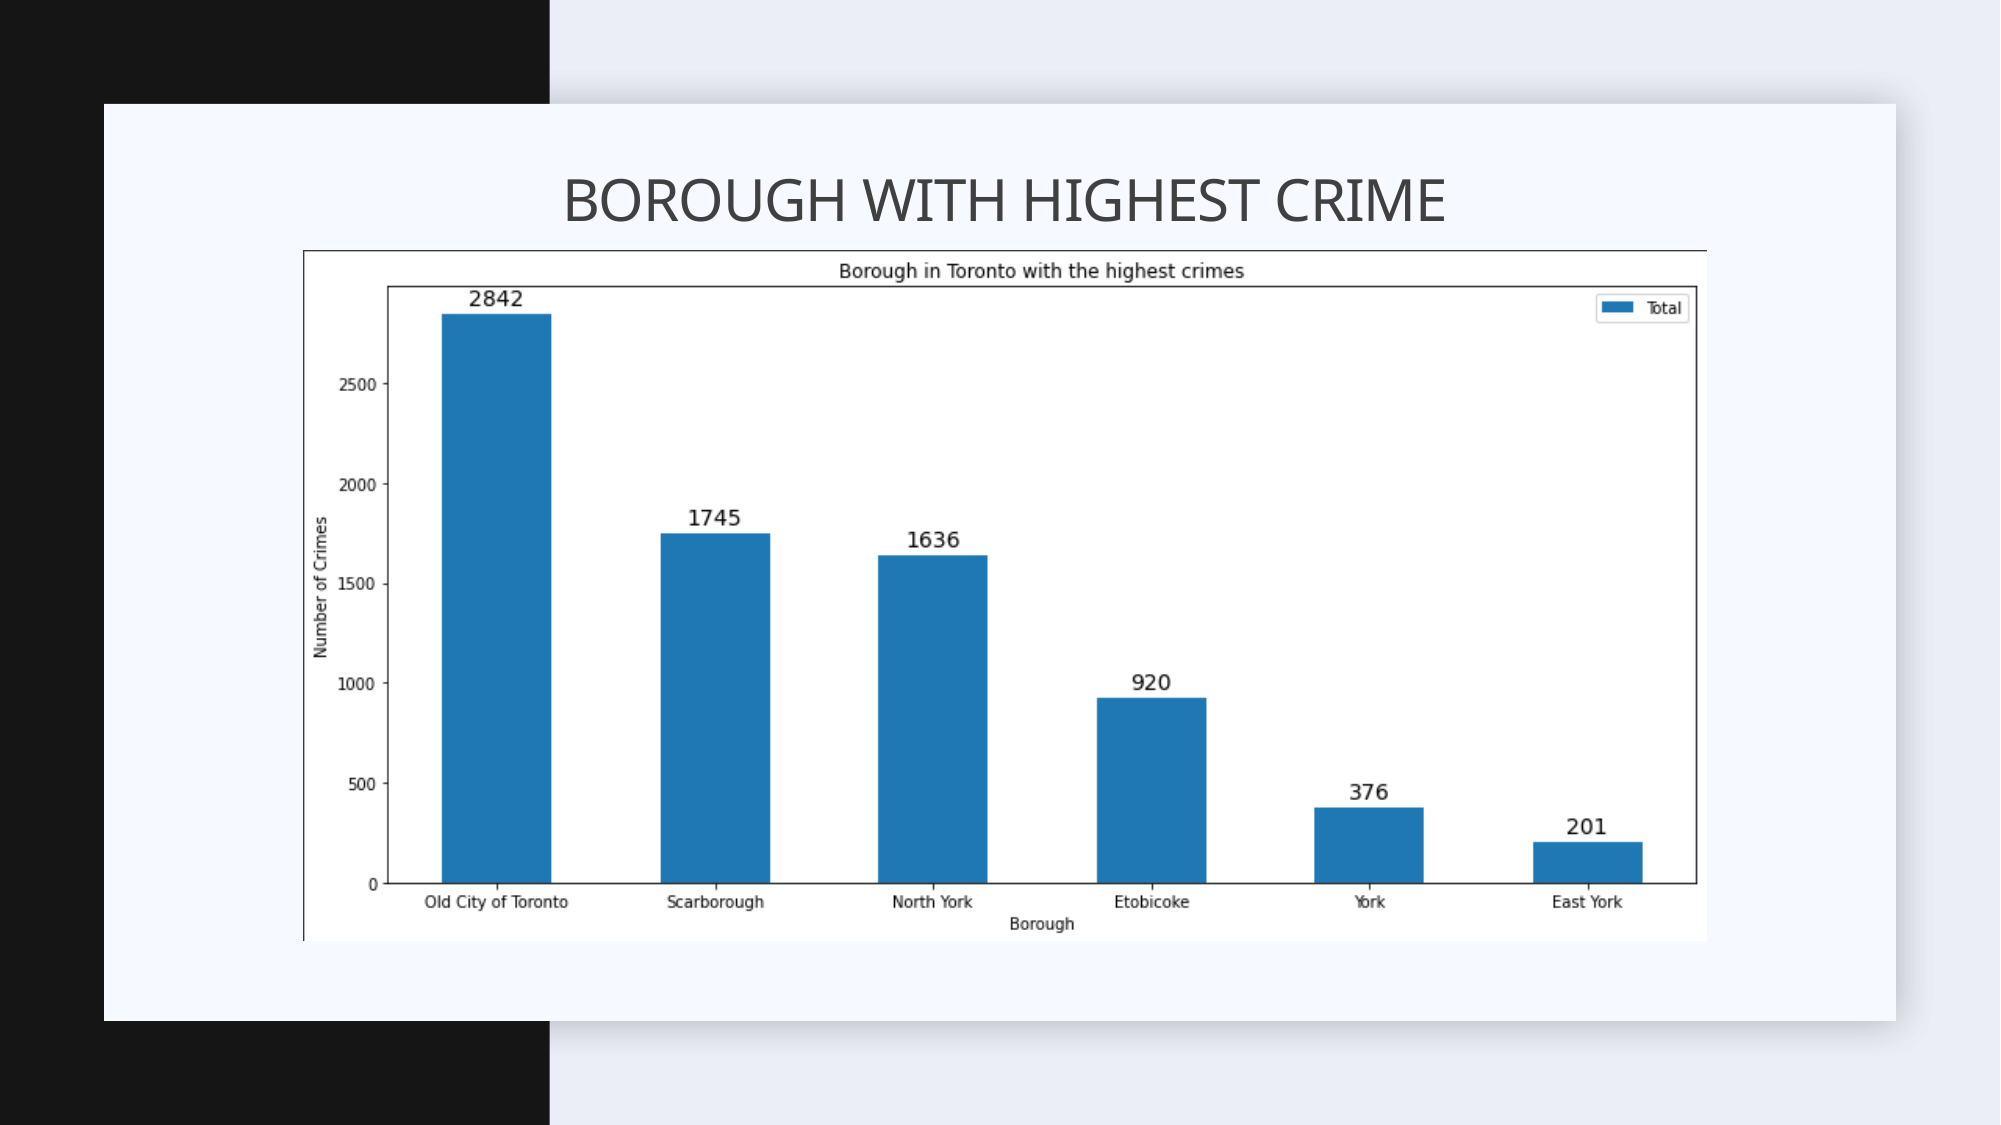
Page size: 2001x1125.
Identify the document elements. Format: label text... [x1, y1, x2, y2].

title Borough with highest crime [180, 154, 1830, 251]
picture [302, 250, 1708, 941]
